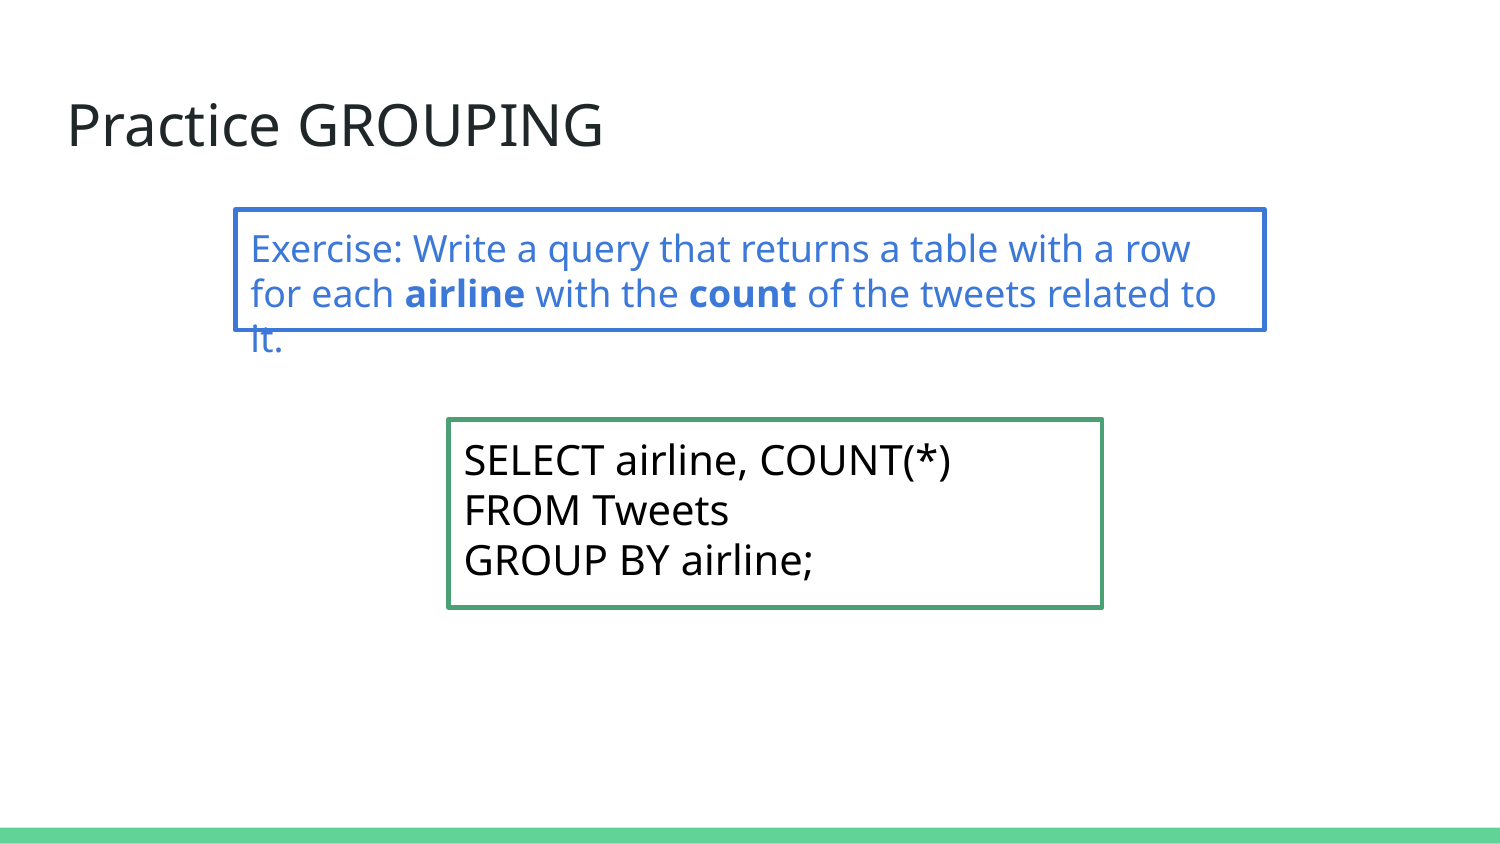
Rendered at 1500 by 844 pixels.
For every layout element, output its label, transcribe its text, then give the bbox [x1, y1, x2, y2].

text_box SELECT airline, COUNT(*) FROM Tweets GROUP BY airline; [448, 419, 1103, 608]
text_box Exercise: Write a query that returns a table with a row for each airline with the count of the tweets related to it. [235, 209, 1265, 330]
title Practice GROUPING [51, 72, 1449, 167]
